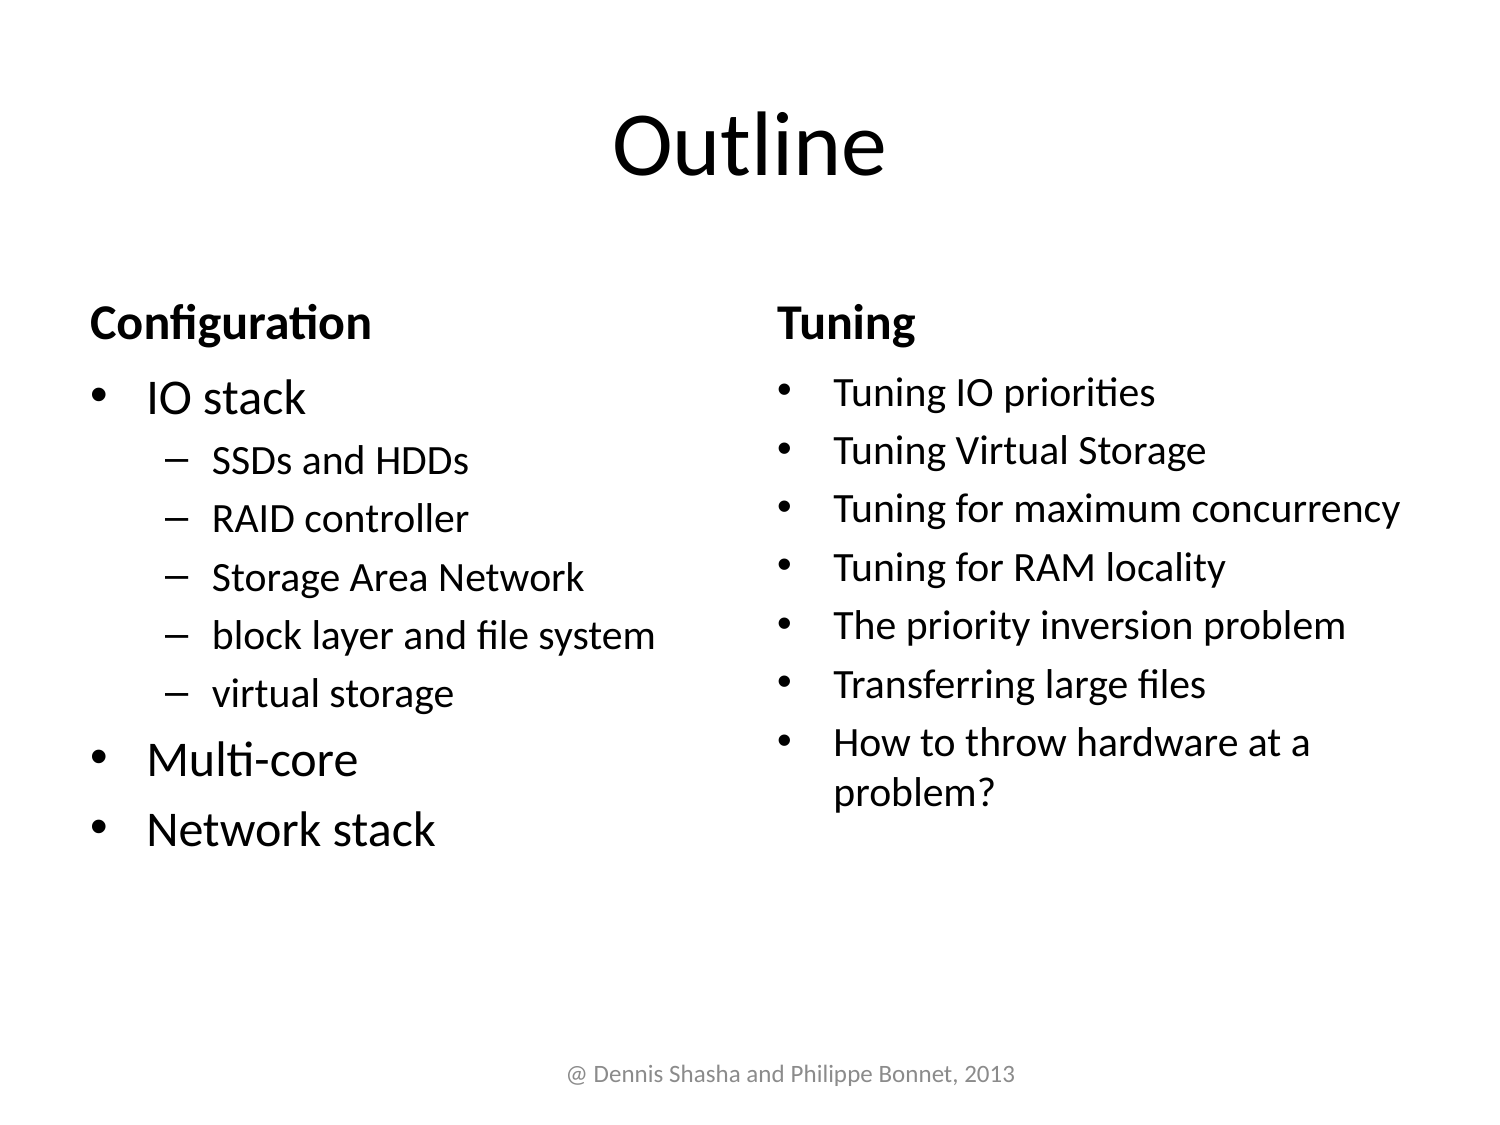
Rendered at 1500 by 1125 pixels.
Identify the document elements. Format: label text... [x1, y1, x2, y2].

list Tuning [761, 251, 1425, 356]
title Outline [75, 45, 1425, 233]
list Configuration [75, 251, 738, 356]
list Tuning IO priorities Tuning Virtual Storage Tuning for maximum concurrency Tuning for RAM locality The priority inversion problem Transferring large files How to throw hardware at a problem? [761, 356, 1425, 1005]
footer @ Dennis Shasha and Philippe Bonnet, 2013 [512, 1042, 1075, 1103]
list IO stack SSDs and HDDs RAID controller Storage Area Network block layer and file system virtual storage Multi-core Network stack [75, 356, 738, 1005]
